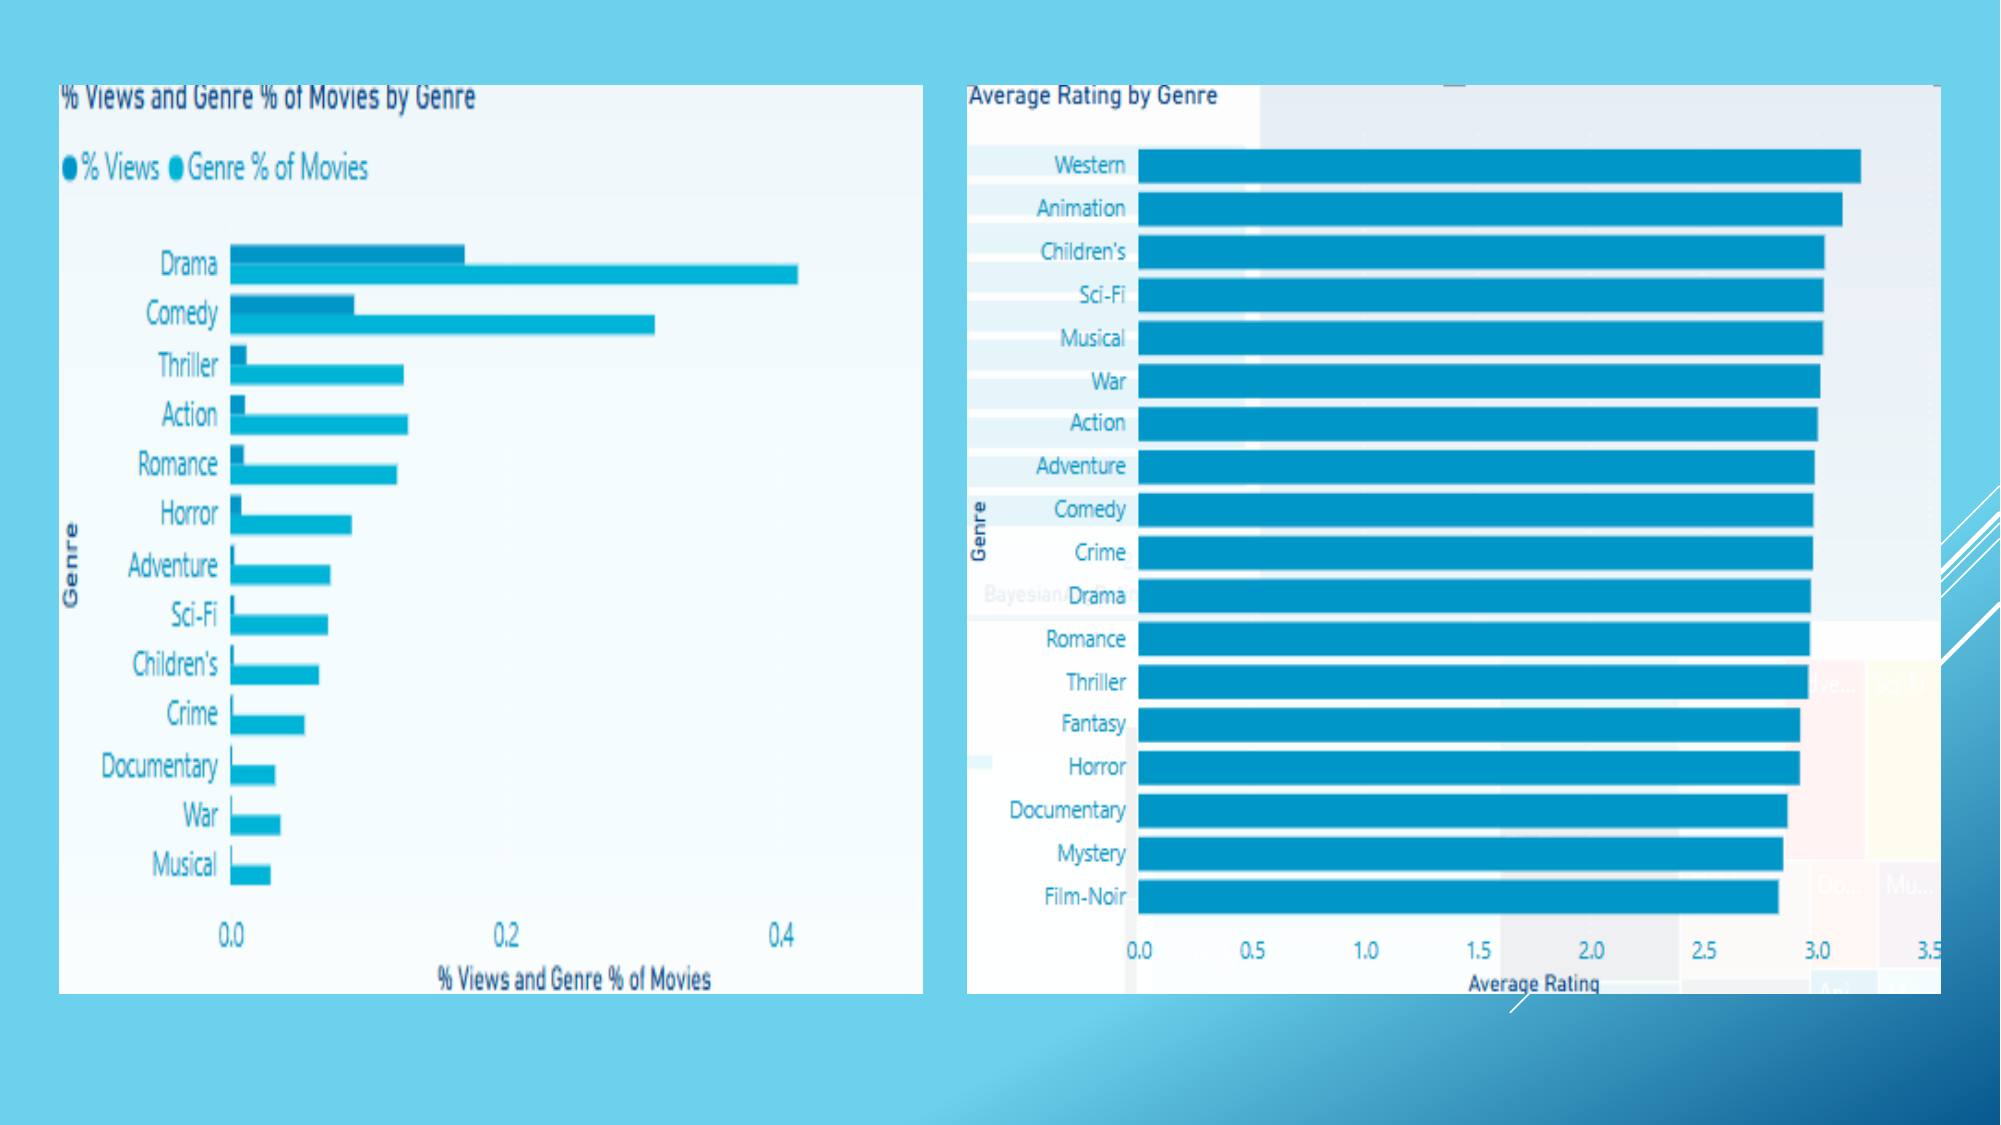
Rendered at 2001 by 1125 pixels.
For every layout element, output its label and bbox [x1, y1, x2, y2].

picture [966, 85, 1942, 994]
picture [58, 85, 923, 994]
